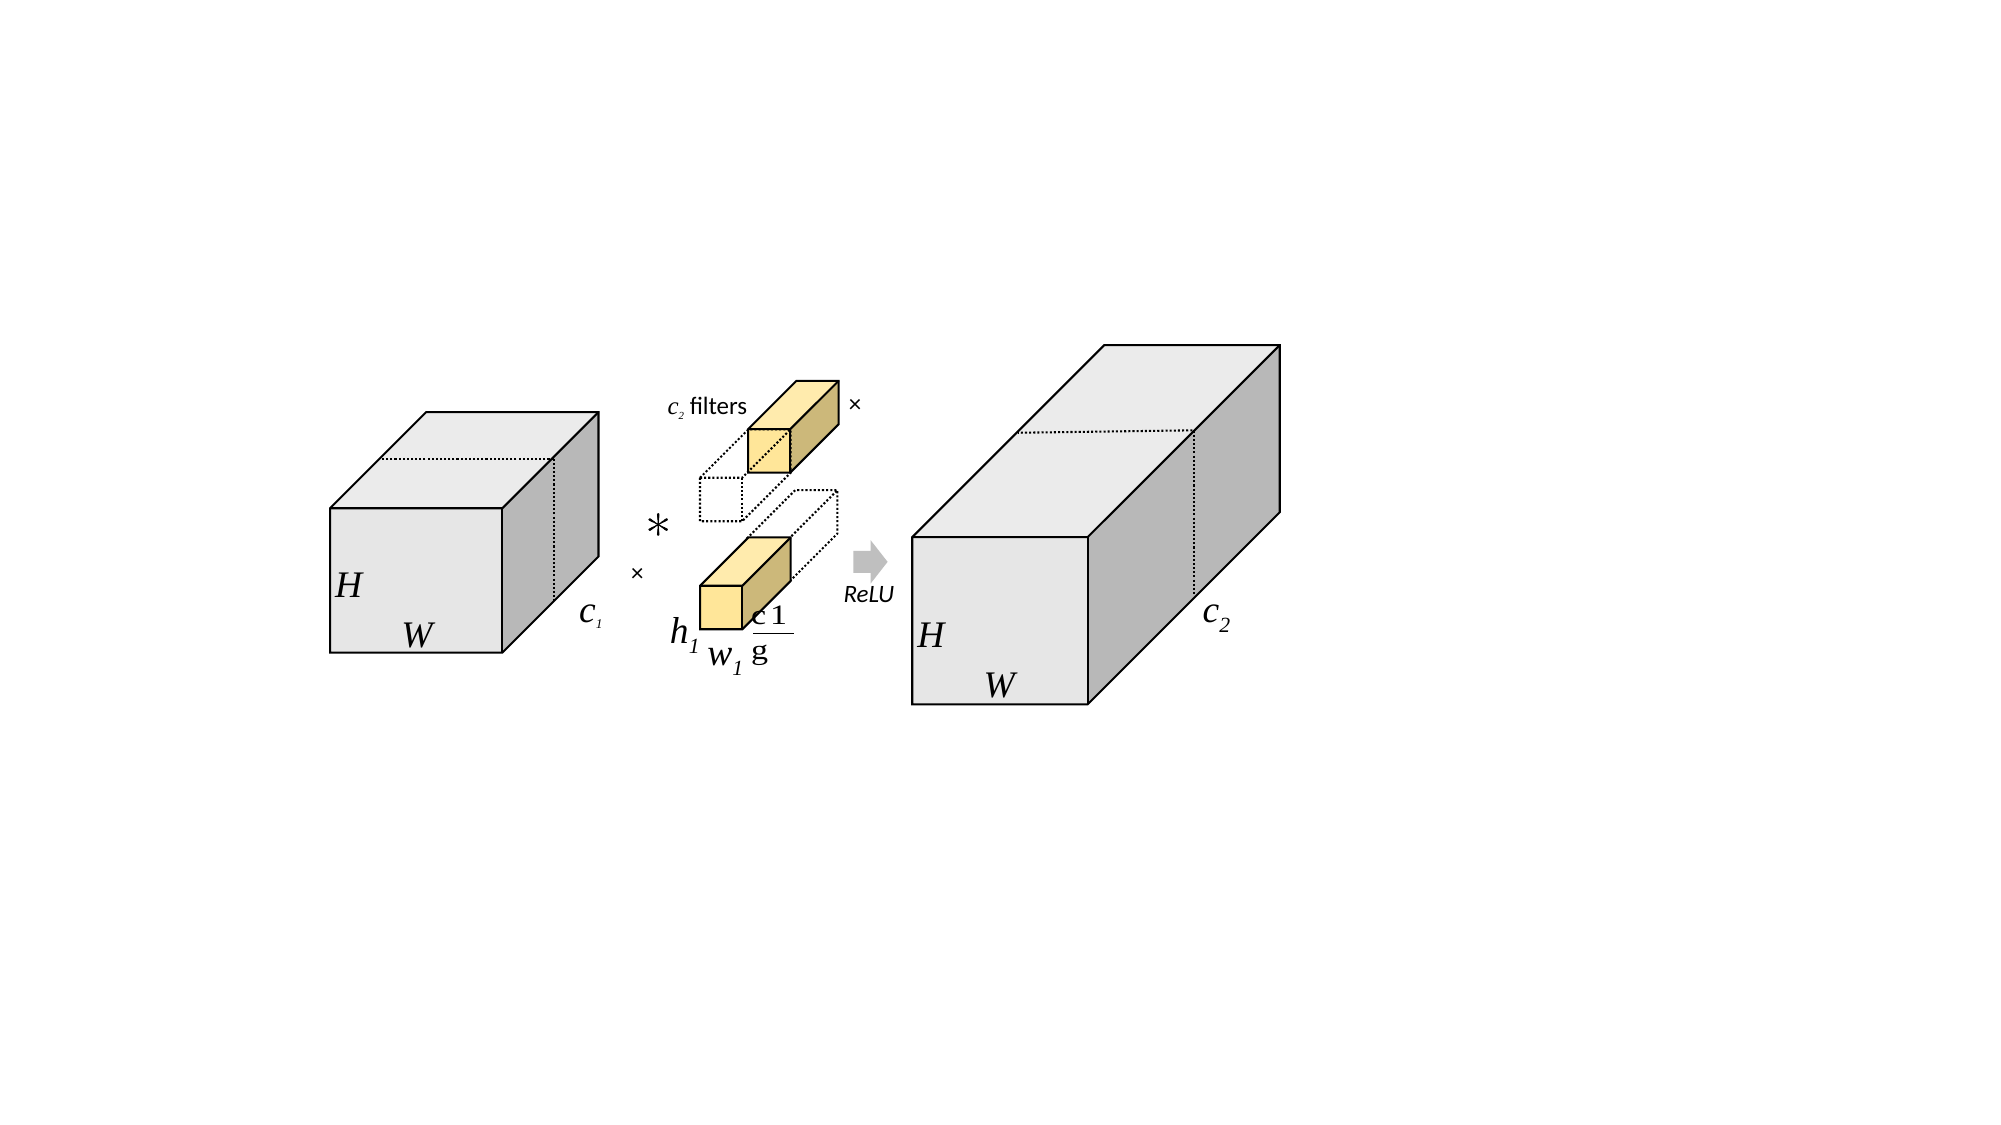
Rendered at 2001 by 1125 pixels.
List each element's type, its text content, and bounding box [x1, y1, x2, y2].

text_box [383, 414, 594, 458]
text_box [752, 490, 834, 536]
text_box c1 [564, 577, 637, 639]
text_box [698, 428, 792, 523]
text_box [790, 489, 839, 537]
text_box ReLU [704, 430, 788, 478]
text_box [749, 489, 796, 536]
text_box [920, 590, 1066, 706]
text_box [699, 536, 792, 620]
text_box [788, 379, 840, 473]
text_box [329, 411, 600, 654]
text_box [1022, 347, 1275, 430]
text_box [916, 433, 1189, 536]
text_box h1 [655, 599, 726, 665]
text_box [852, 537, 889, 569]
text_box w1 [692, 620, 763, 687]
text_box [705, 539, 786, 584]
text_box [320, 552, 478, 664]
text_box [788, 382, 835, 428]
text_box c2 [1187, 577, 1261, 644]
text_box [902, 602, 1060, 714]
text_box ReLU [828, 569, 910, 615]
text_box [334, 459, 548, 507]
text_box [792, 532, 839, 579]
text_box [911, 344, 1281, 706]
text_box c2 filters [652, 382, 788, 430]
picture [648, 513, 668, 536]
